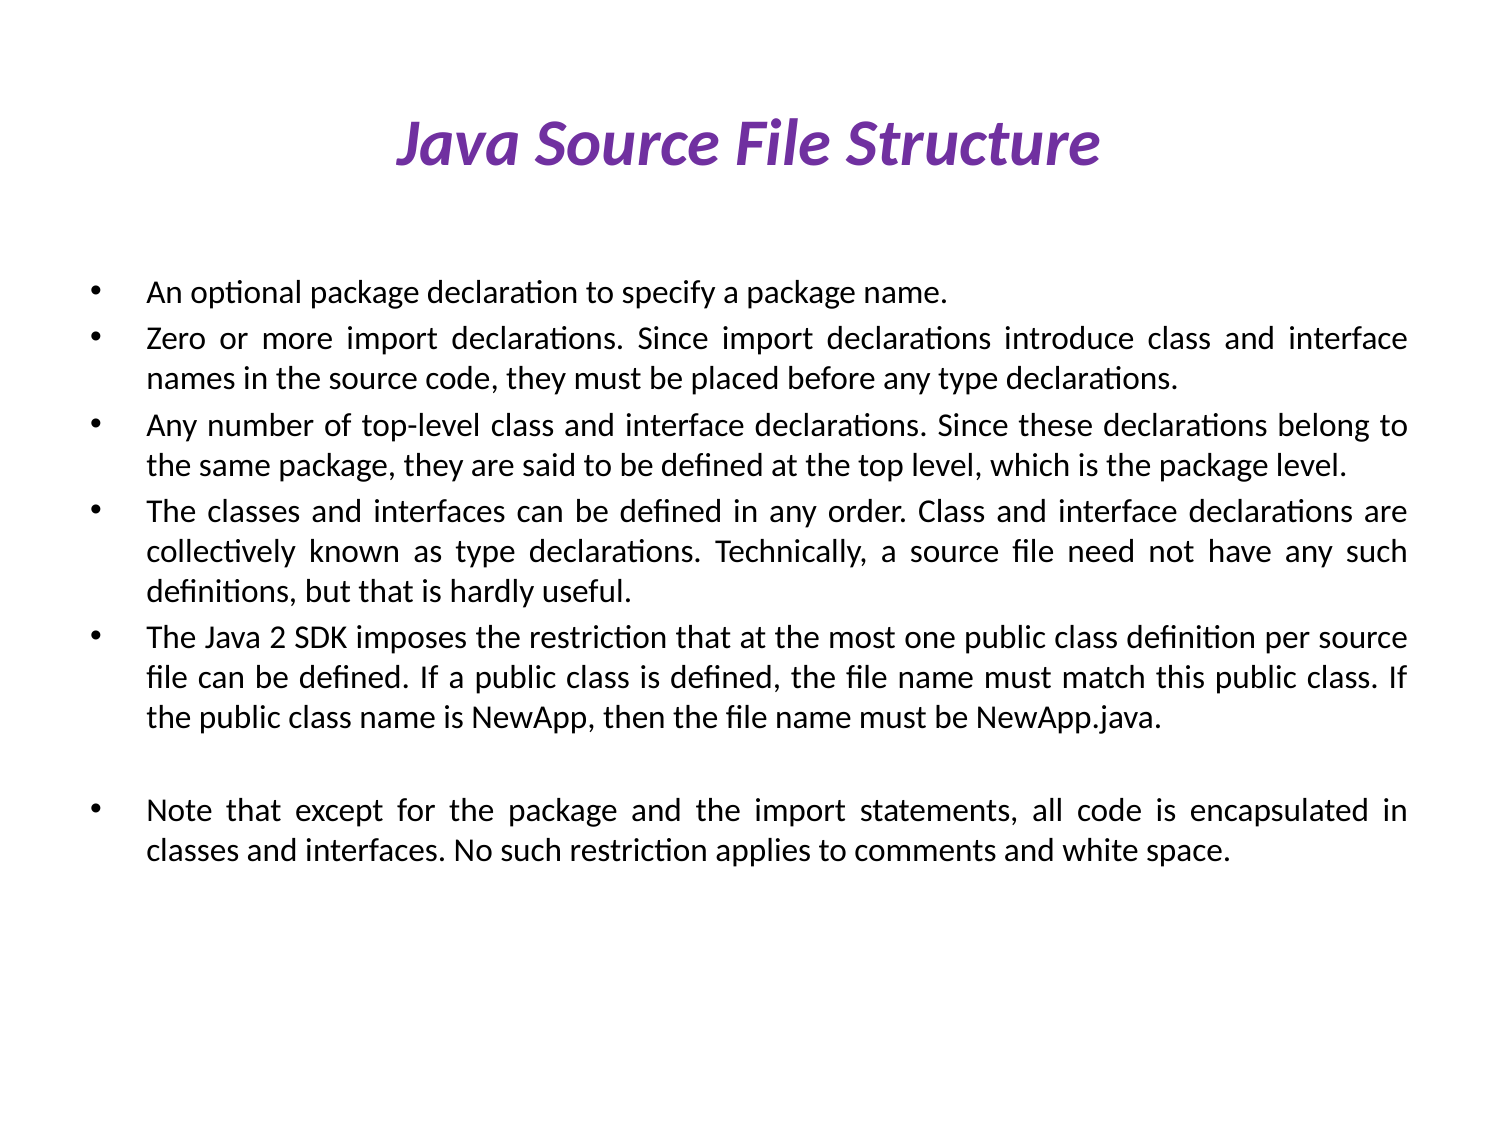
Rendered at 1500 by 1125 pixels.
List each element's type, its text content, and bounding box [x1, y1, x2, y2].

title Java Source File Structure [75, 45, 1425, 233]
list An optional package declaration to specify a package name. Zero or more import declarations. Since import declarations introduce class and interface names in the source code, they must be placed before any type declarations. Any number of top-level class and interface declarations. Since these declarations belong to the same package, they are said to be defined at the top level, which is the package level. The classes and interfaces can be defined in any order. Class and interface declarations are collectively known as type declarations. Technically, a source file need not have any such definitions, but that is hardly useful. The Java 2 SDK imposes the restriction that at the most one public class definition per source file can be defined. If a public class is defined, the file name must match this public class. If the public class name is NewApp, then the file name must be NewApp.java. Note that except for the package and the import statements, all code is encapsulated in classes and interfaces. No such restriction applies to comments and white space. [75, 262, 1425, 1005]
